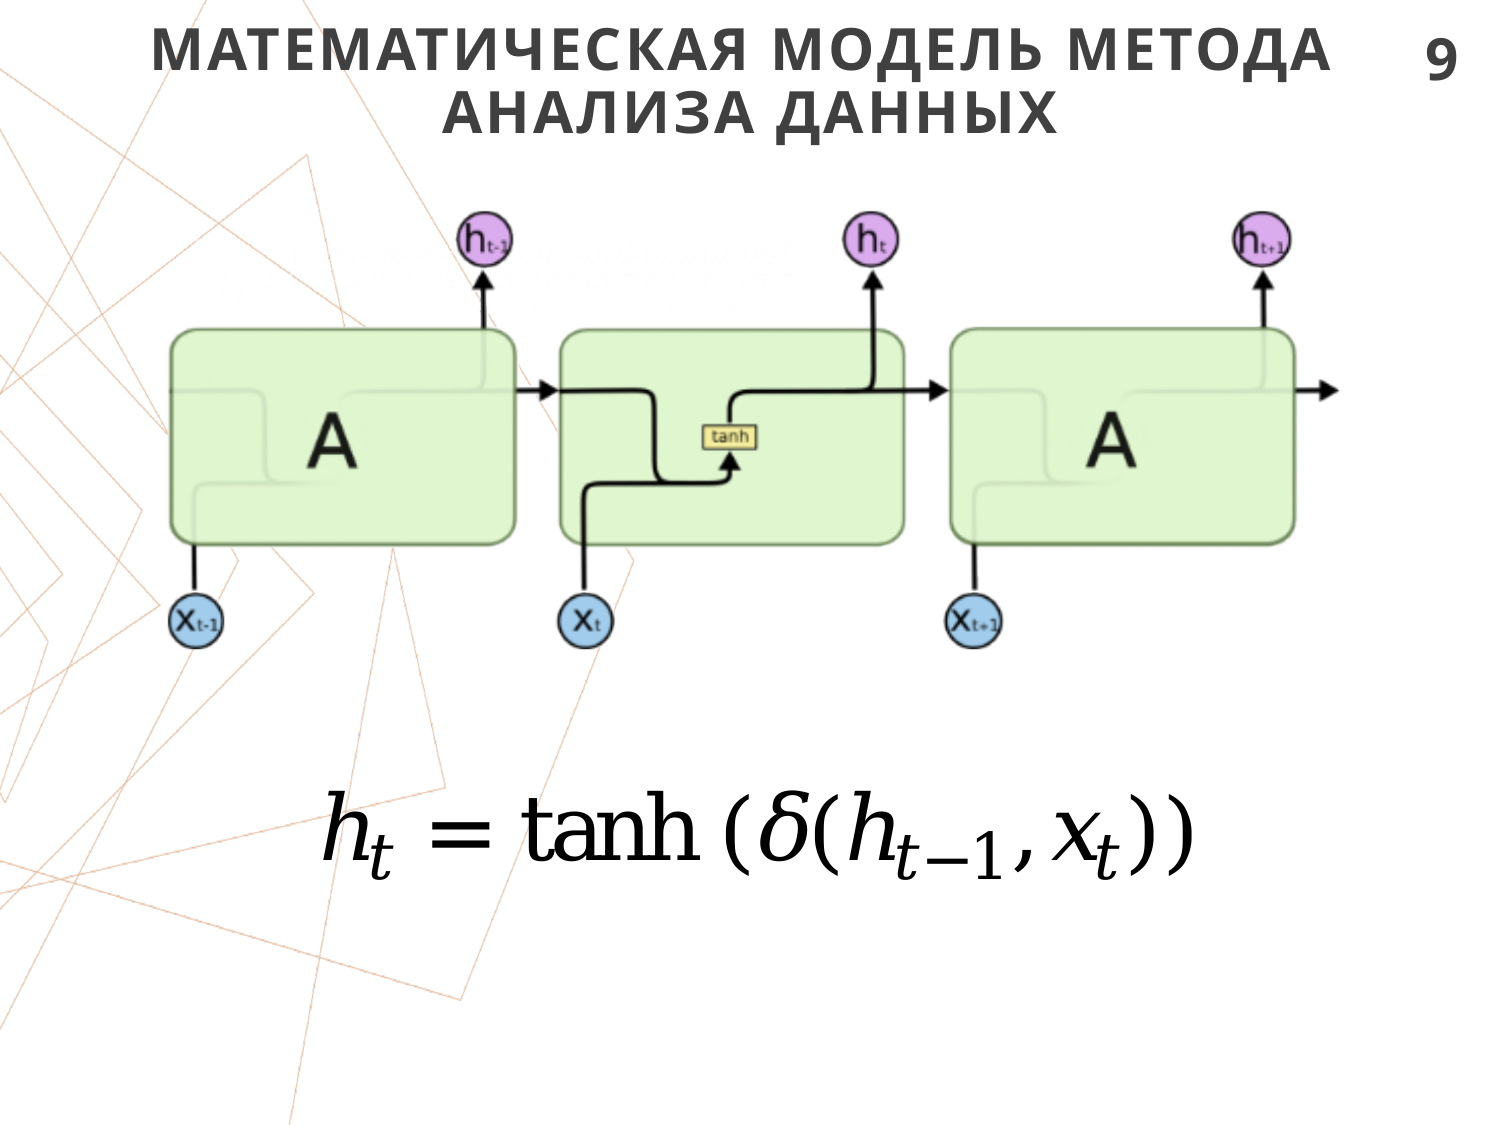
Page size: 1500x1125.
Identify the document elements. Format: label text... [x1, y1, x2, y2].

text_box Математическая модель метода анализа данных [0, 0, 1500, 154]
text_box 9 [1383, 0, 1500, 101]
picture [0, 154, 1350, 1125]
